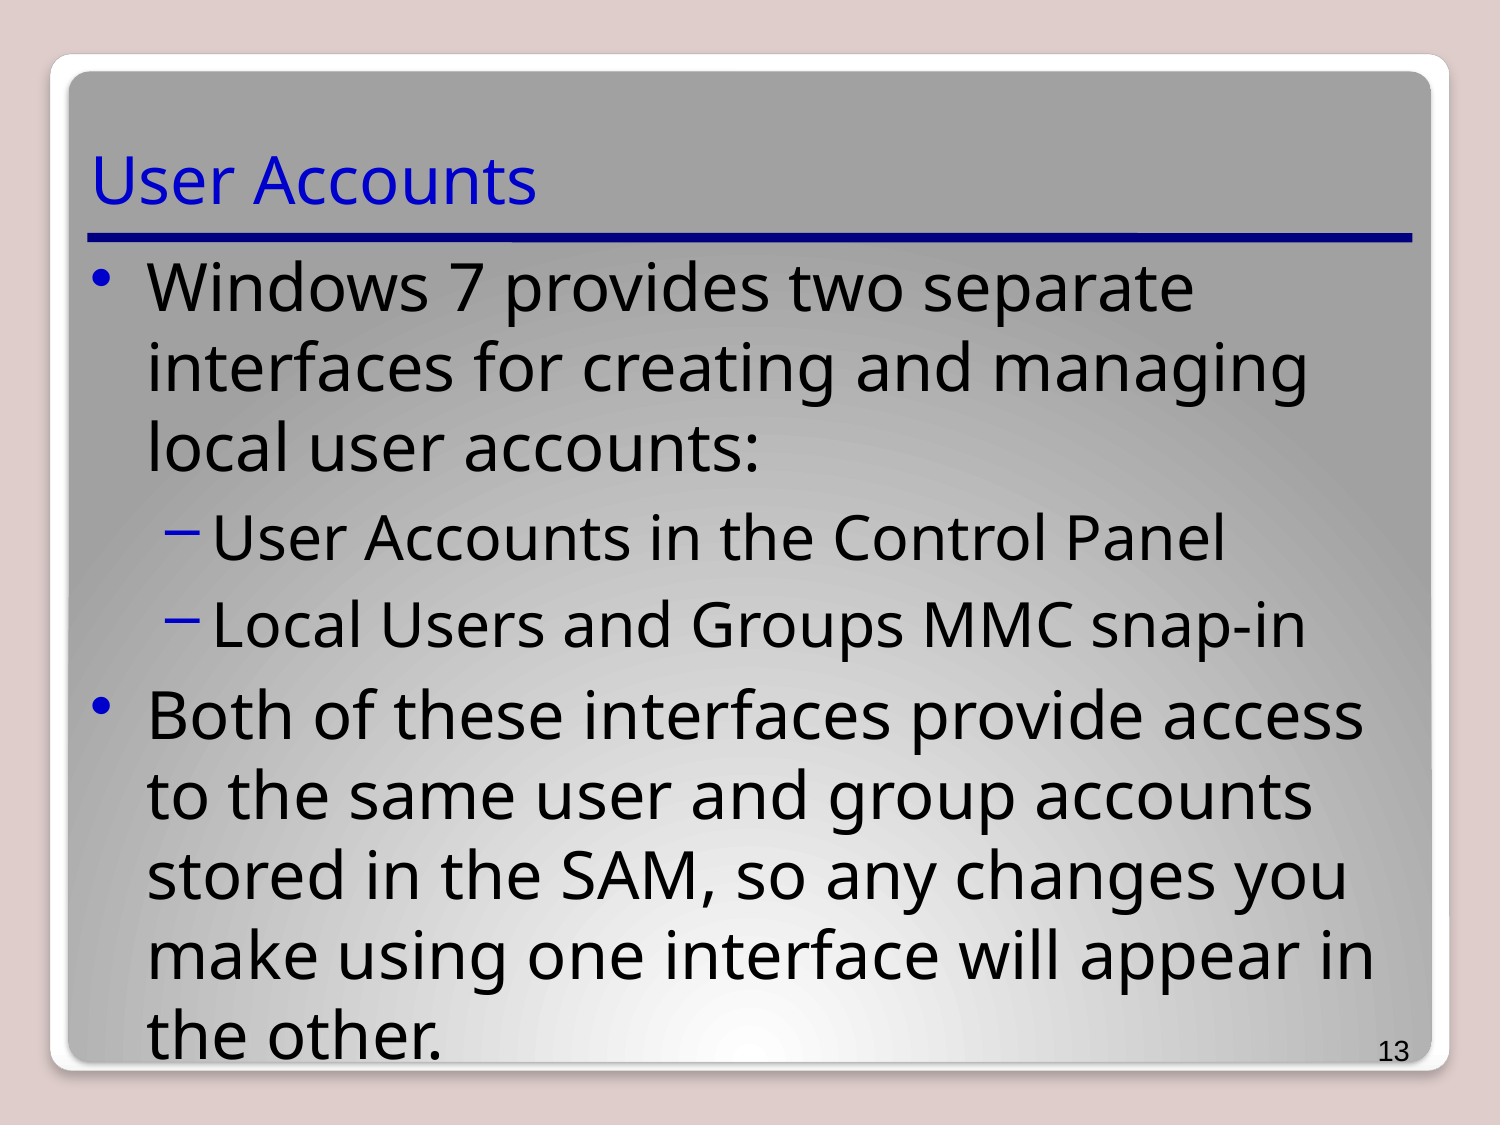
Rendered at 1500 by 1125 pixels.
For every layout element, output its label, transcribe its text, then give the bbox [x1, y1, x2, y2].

list Windows 7 provides two separate interfaces for creating and managing local user accounts: User Accounts in the Control Panel Local Users and Groups MMC snap-in Both of these interfaces provide access to the same user and group accounts stored in the SAM, so any changes you make using one interface will appear in the other. [74, 237, 1426, 1063]
slide_number 13 [1074, 1024, 1426, 1103]
title User Accounts [74, 74, 1426, 226]
